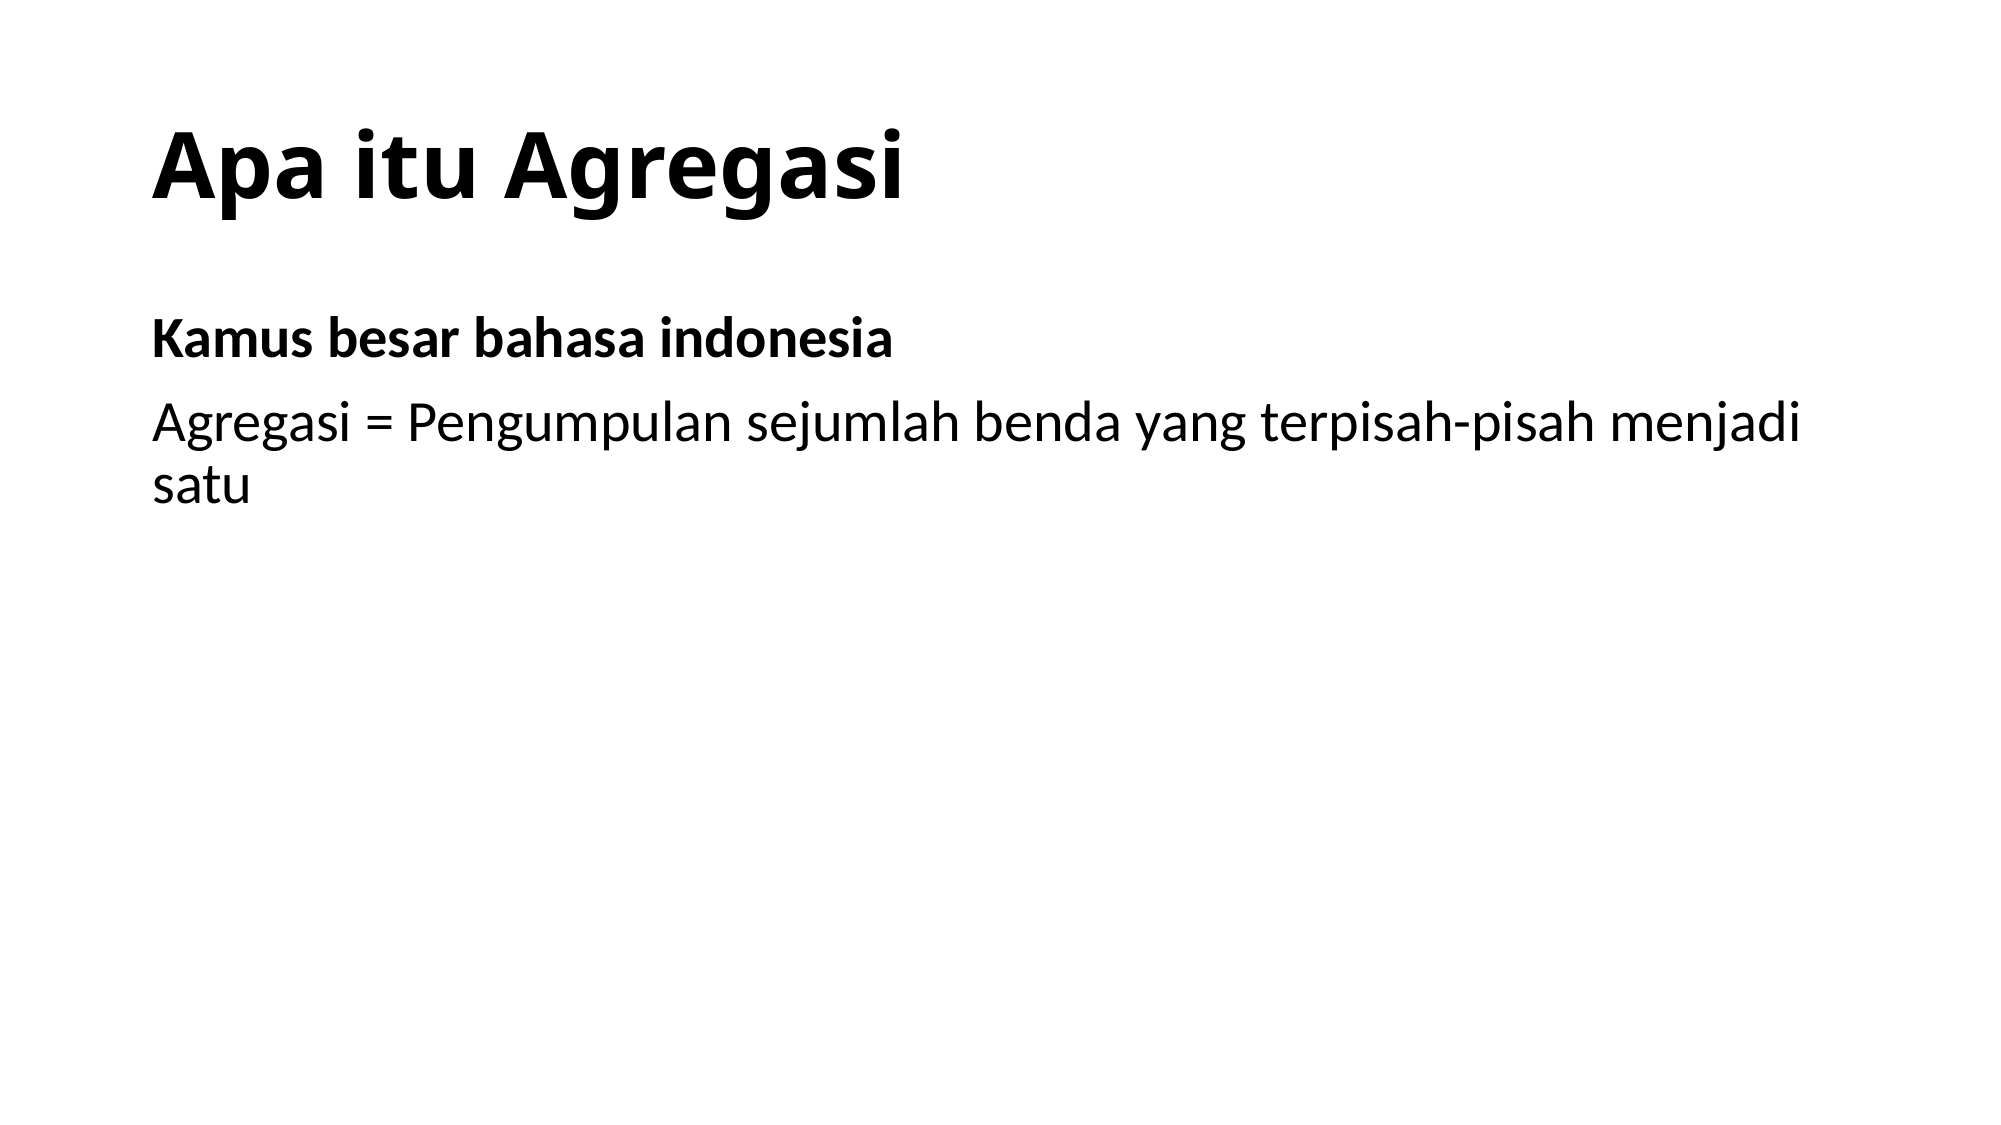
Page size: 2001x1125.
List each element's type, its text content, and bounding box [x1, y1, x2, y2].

list Kamus besar bahasa indonesia Agregasi = Pengumpulan sejumlah benda yang terpisah-pisah menjadi satu [137, 299, 1863, 1014]
title Apa itu Agregasi [137, 59, 1863, 278]
